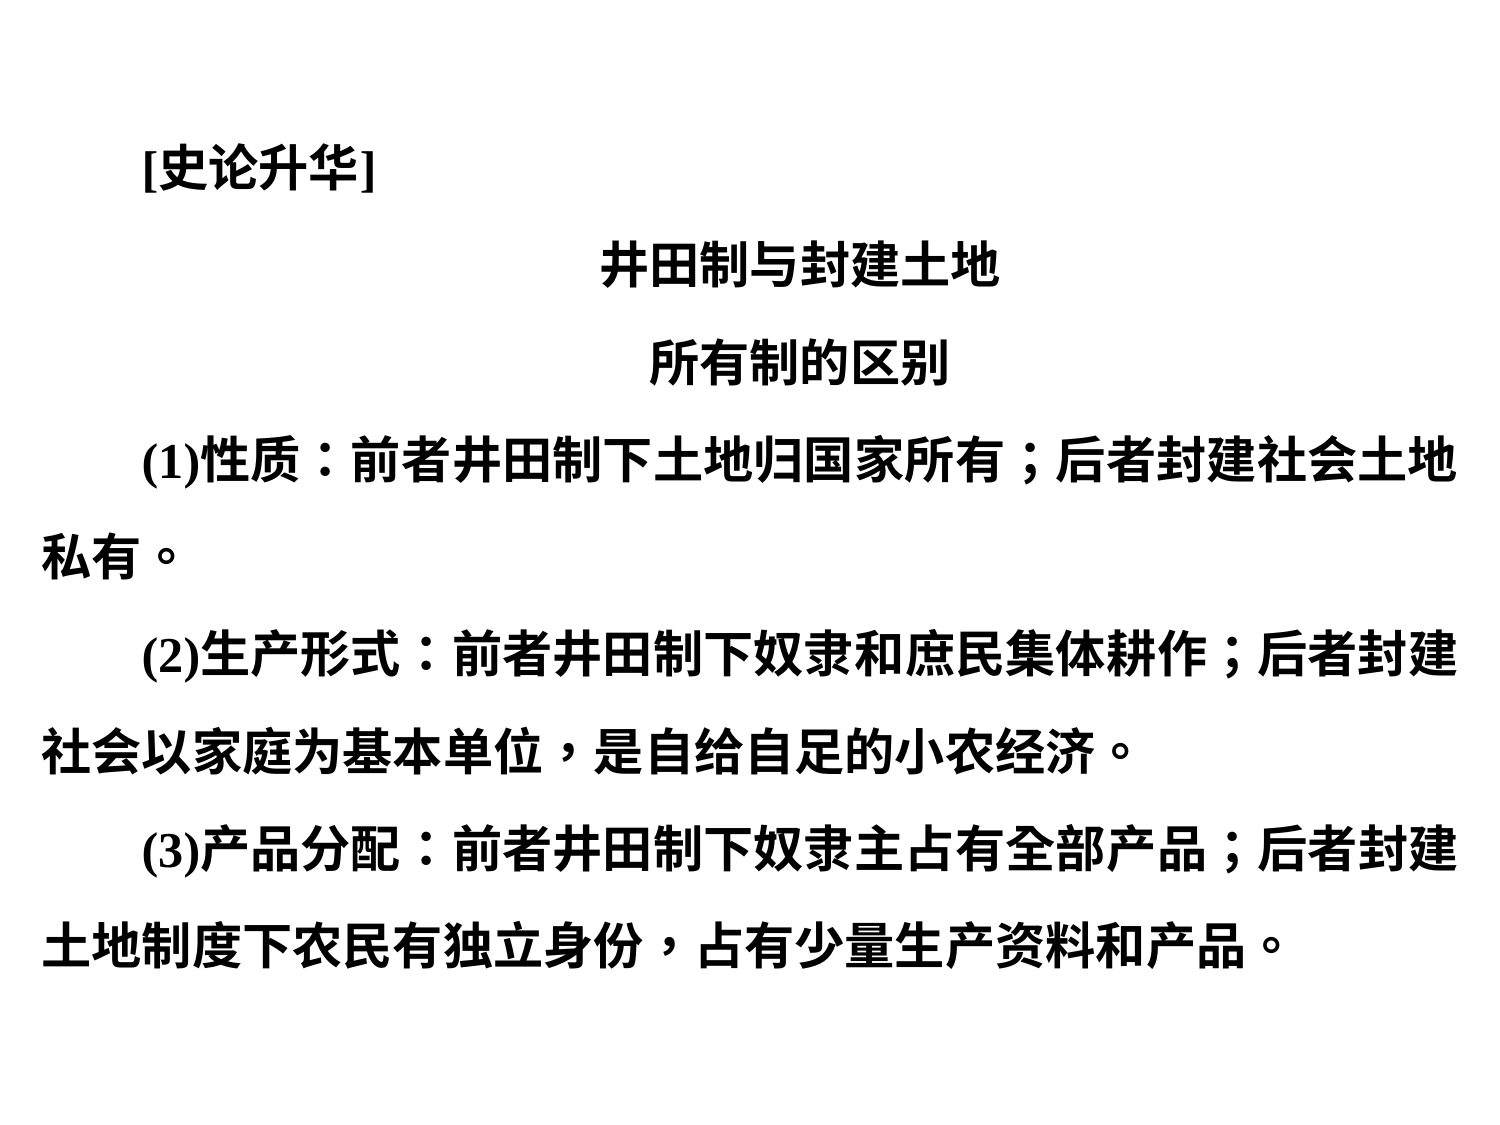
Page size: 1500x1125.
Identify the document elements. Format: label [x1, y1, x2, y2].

text_box [41, 135, 1459, 1012]
